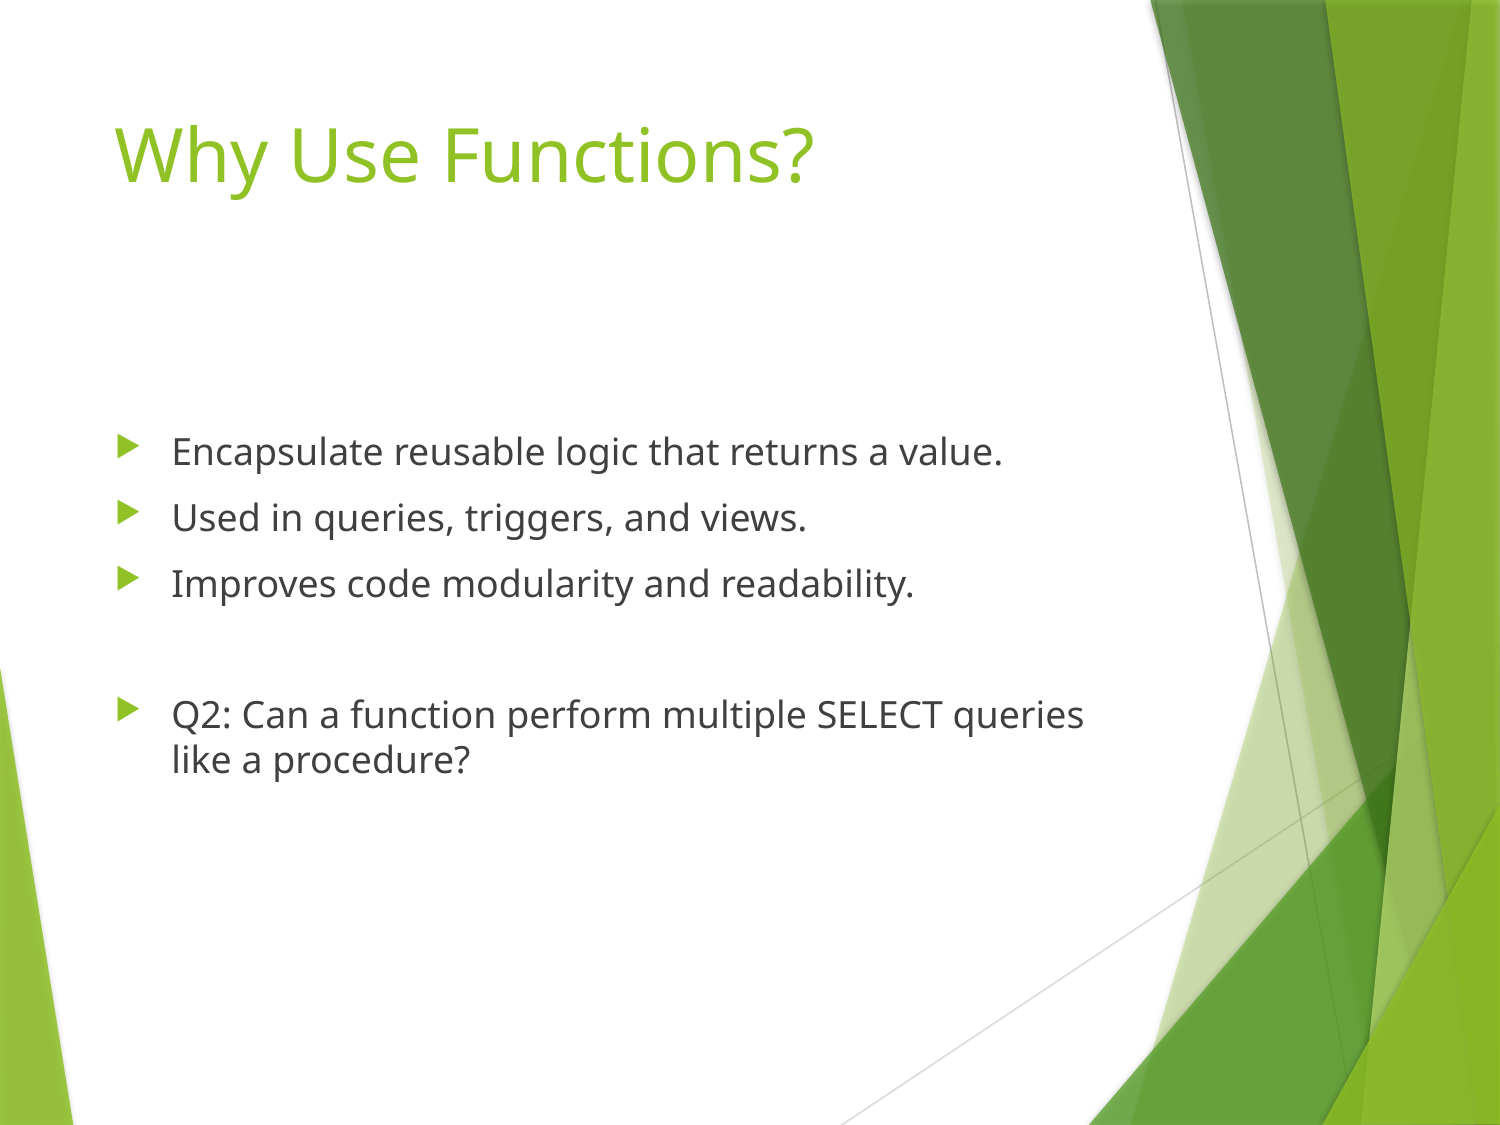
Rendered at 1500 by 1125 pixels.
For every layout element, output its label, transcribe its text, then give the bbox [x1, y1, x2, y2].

list Encapsulate reusable logic that returns a value. Used in queries, triggers, and views. Improves code modularity and readability. Q2: Can a function perform multiple SELECT queries like a procedure? [99, 354, 1142, 992]
title Why Use Functions? [99, 99, 1142, 317]
